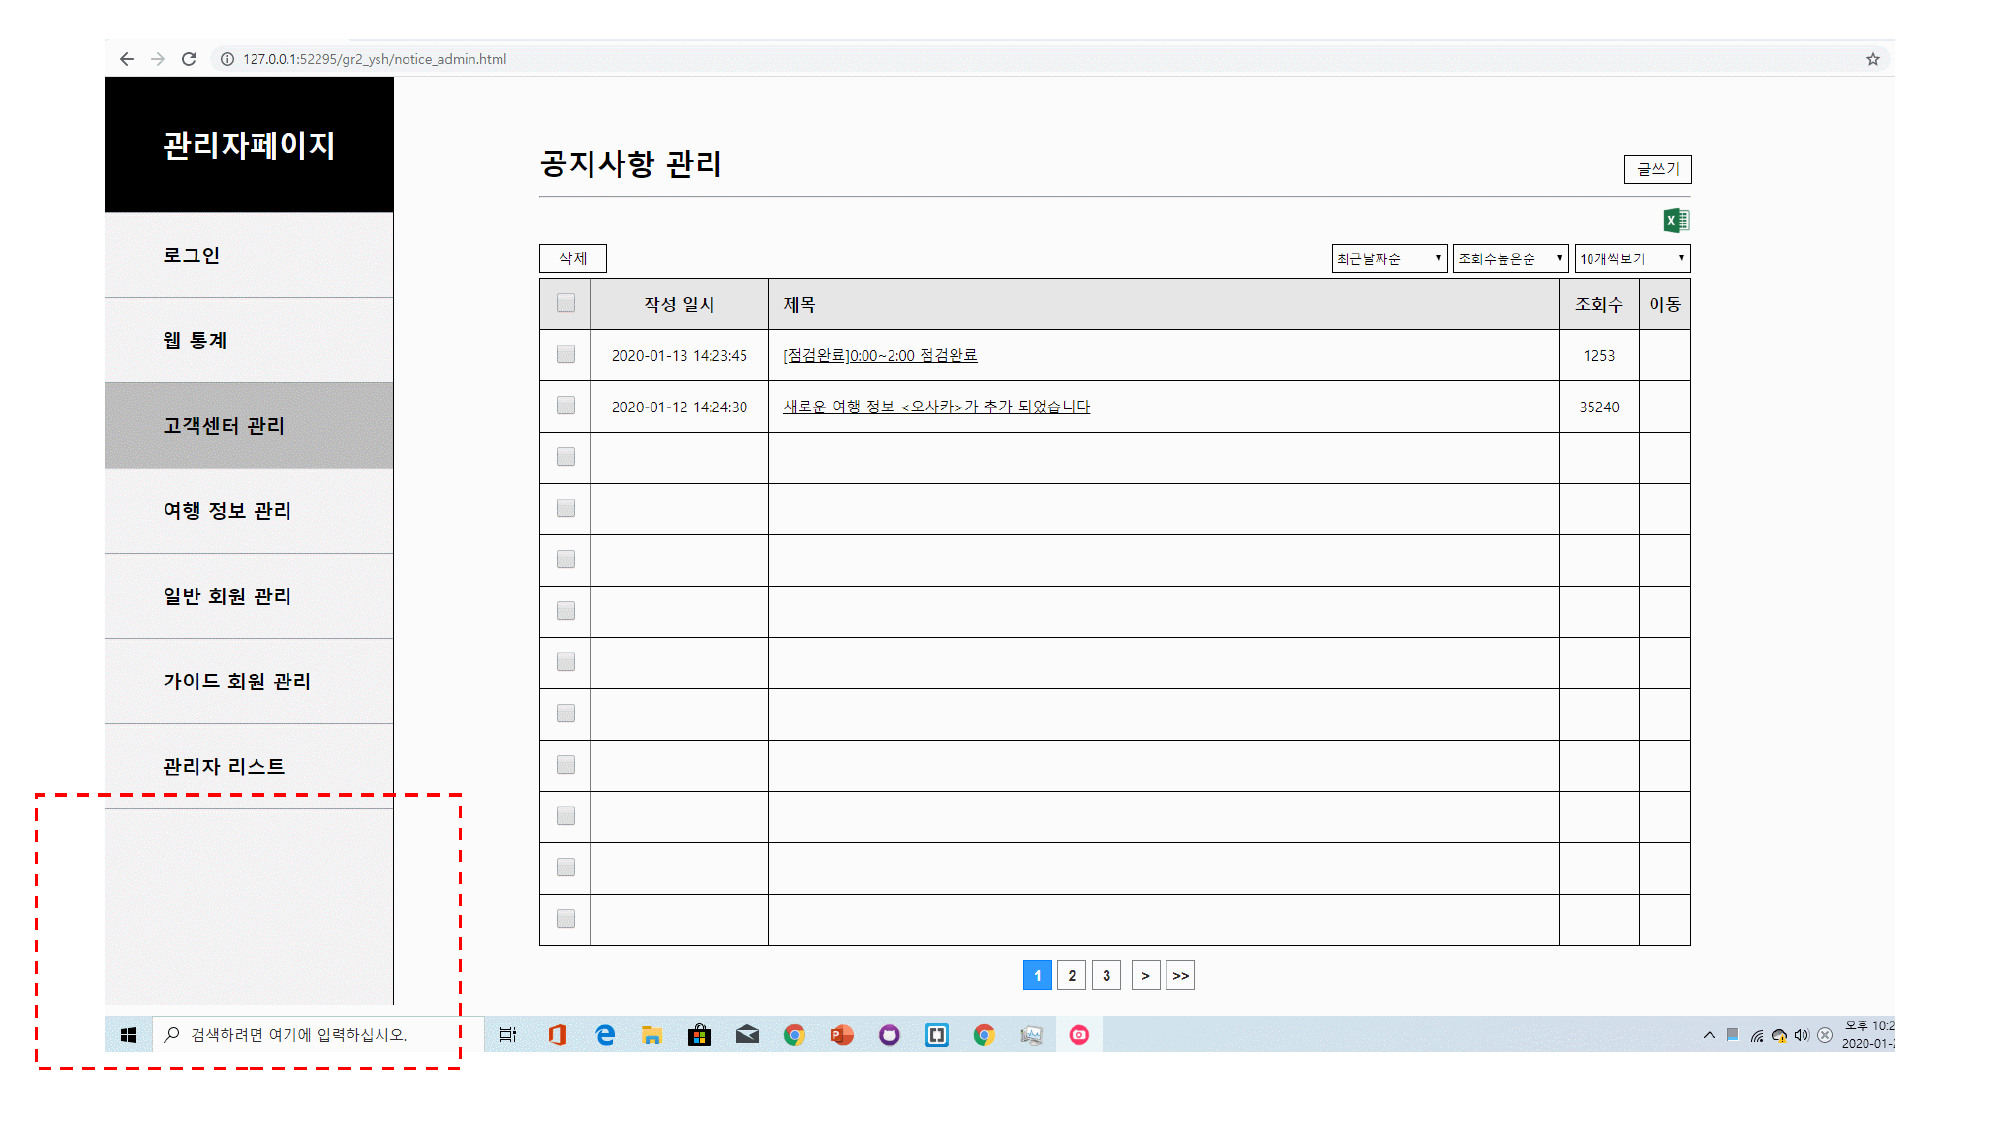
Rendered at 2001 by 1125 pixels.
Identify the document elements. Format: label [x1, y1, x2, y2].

text_box [35, 794, 461, 1070]
picture [104, 39, 1895, 1052]
